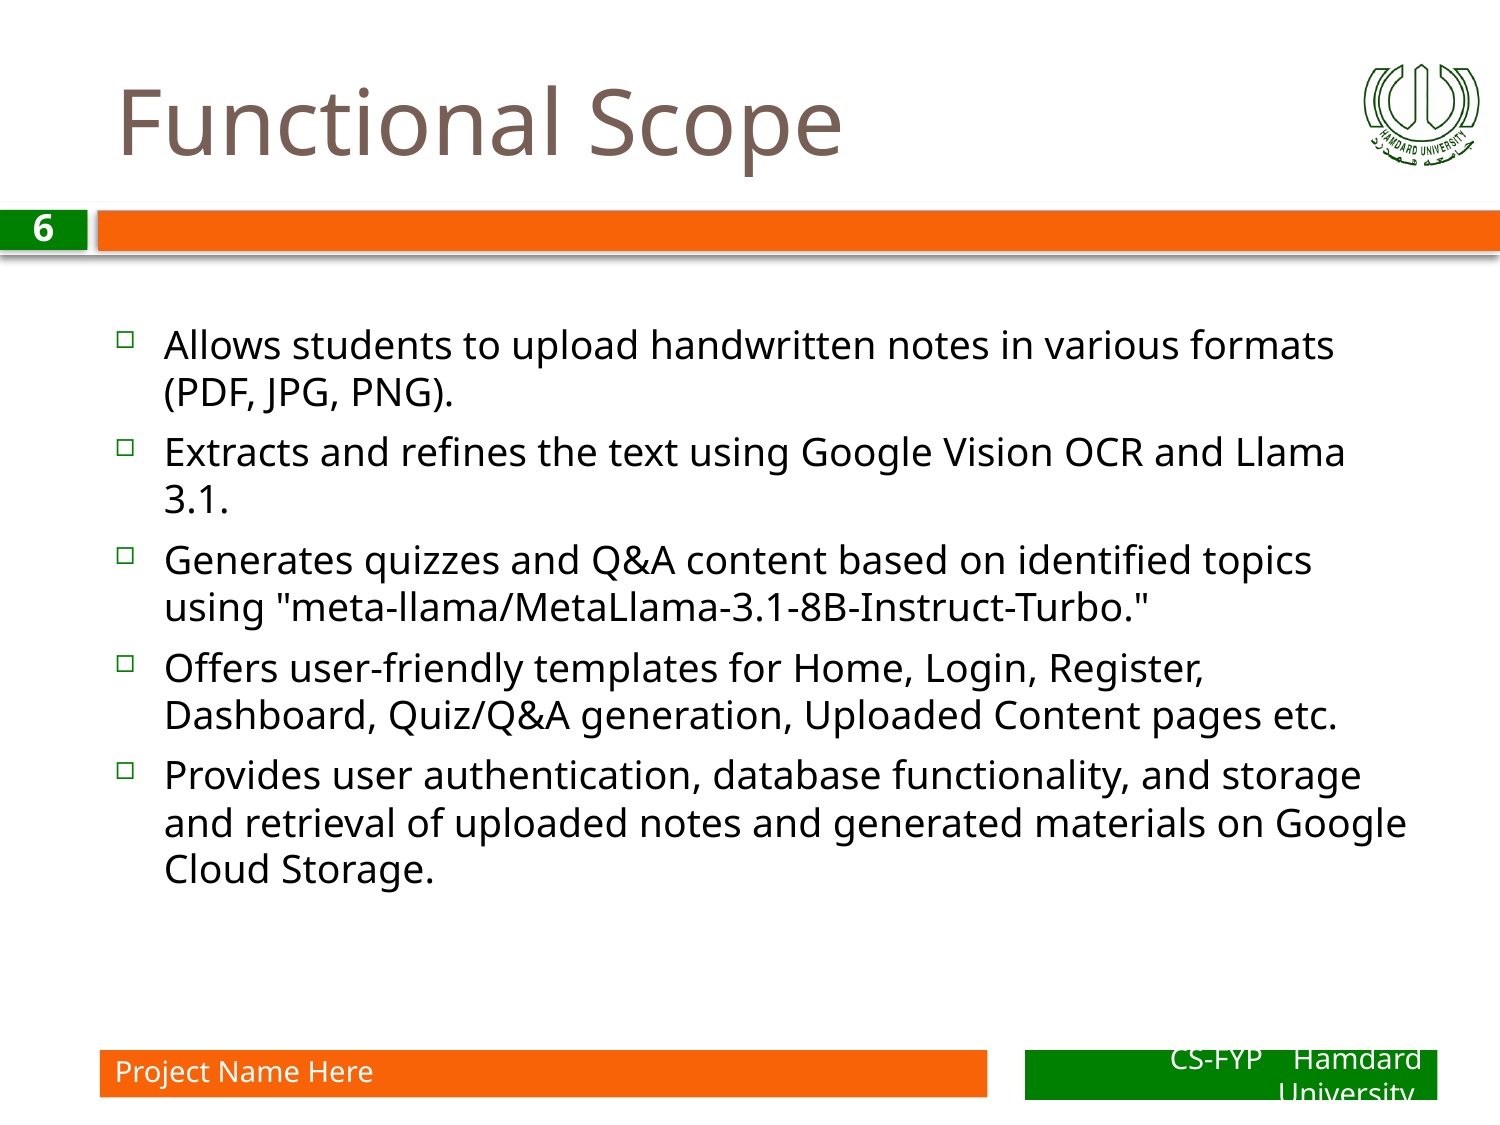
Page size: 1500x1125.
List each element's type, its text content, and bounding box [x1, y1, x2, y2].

footer Project Name Here [99, 1050, 988, 1098]
list Allows students to upload handwritten notes in various formats (PDF, JPG, PNG). Extracts and refines the text using Google Vision OCR and Llama 3.1. Generates quizzes and Q&A content based on identified topics using "meta-llama/MetaLlama-3.1-8B-Instruct-Turbo." Offers user-friendly templates for Home, Login, Register, Dashboard, Quiz/Q&A generation, Uploaded Content pages etc. Provides user authentication, database functionality, and storage and retrieval of uploaded notes and generated materials on Google Cloud Storage. [99, 312, 1438, 900]
title Functional Scope [100, 37, 1350, 200]
picture [1362, 62, 1483, 168]
slide_number CS-FYP Hamdard University [1025, 1050, 1438, 1100]
slide_number 6 [0, 209, 88, 250]
